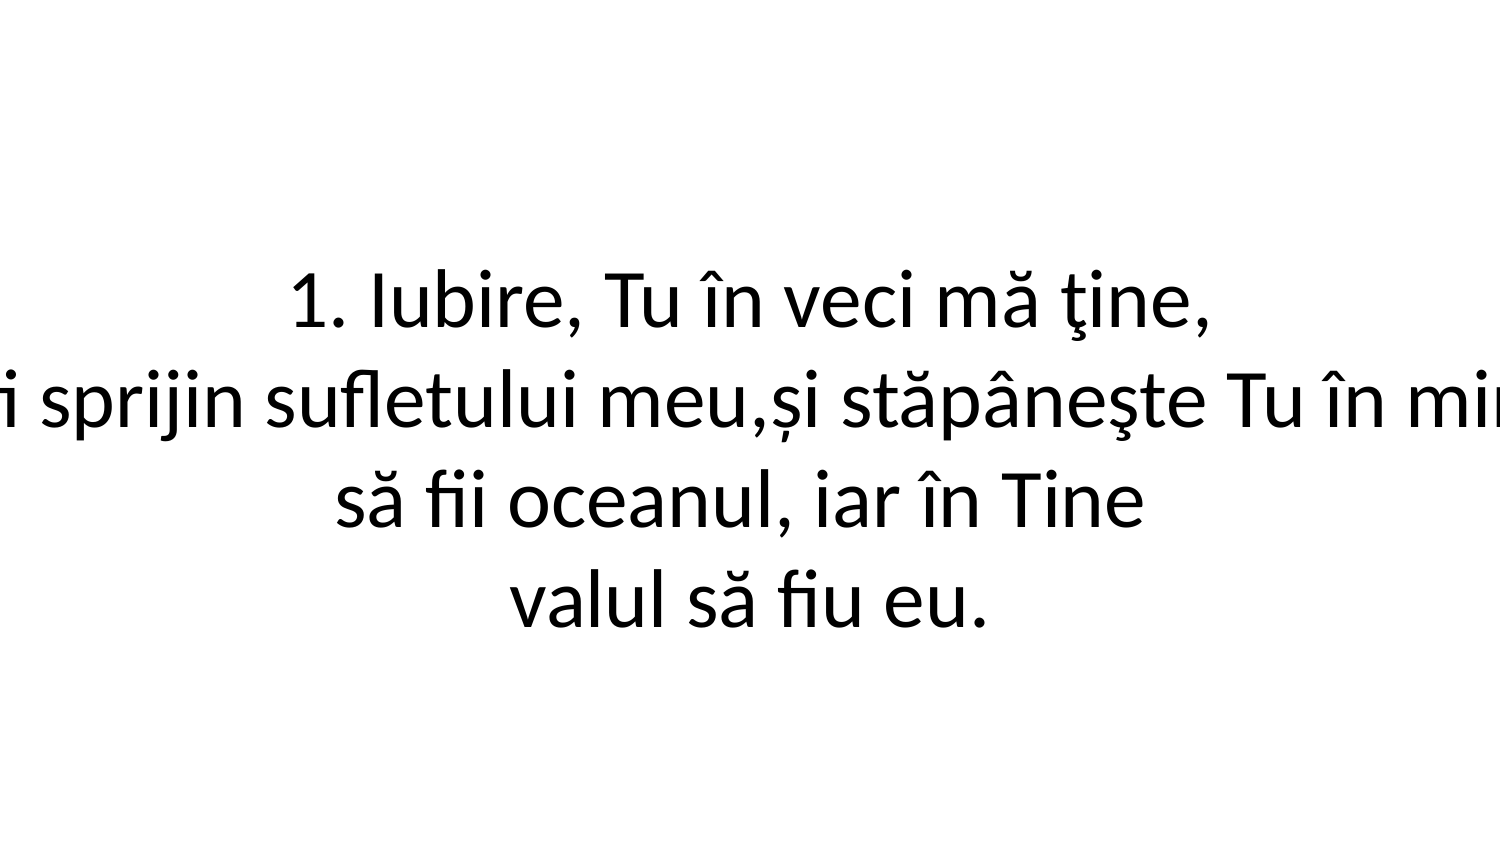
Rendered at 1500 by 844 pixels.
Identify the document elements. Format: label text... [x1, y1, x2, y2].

text_box 1. Iubire, Tu în veci mă ţine, eşti sprijin sufletului meu,și stăpâneşte Tu în mine, să fii oceanul, iar în Tine valul să fiu eu. [0, 192, 1500, 652]
